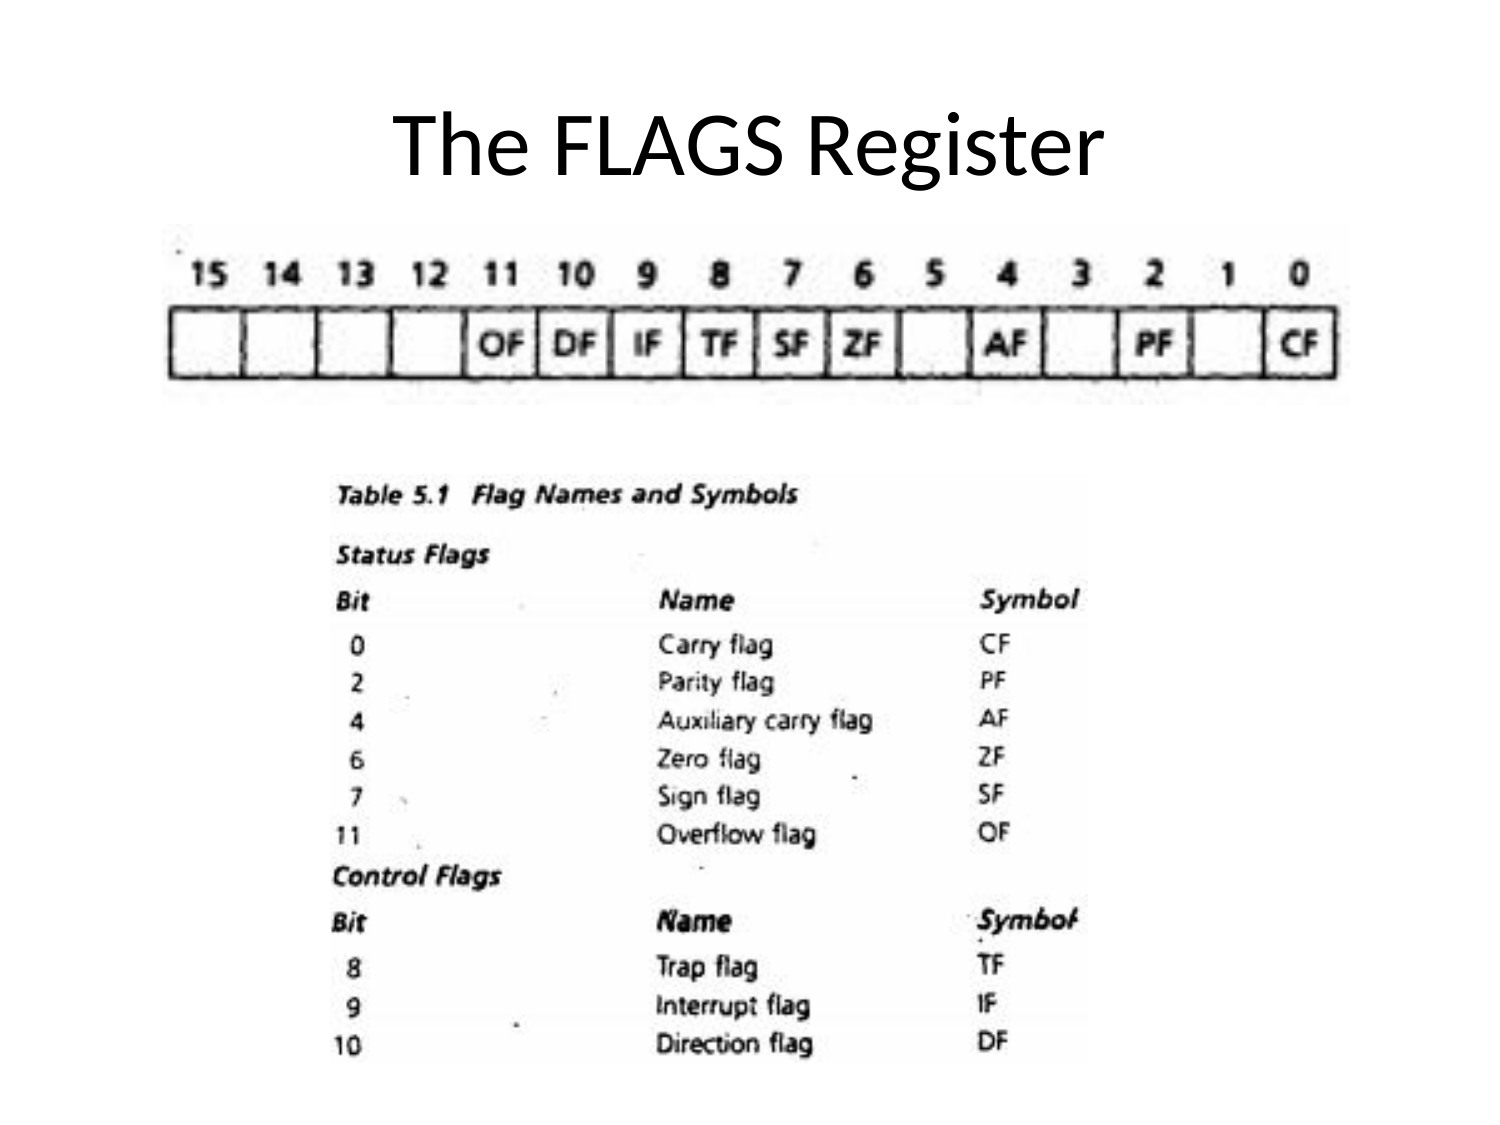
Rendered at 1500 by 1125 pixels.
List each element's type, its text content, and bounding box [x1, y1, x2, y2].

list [162, 224, 1351, 405]
picture [329, 474, 1088, 1063]
title The FLAGS Register [75, 45, 1425, 233]
